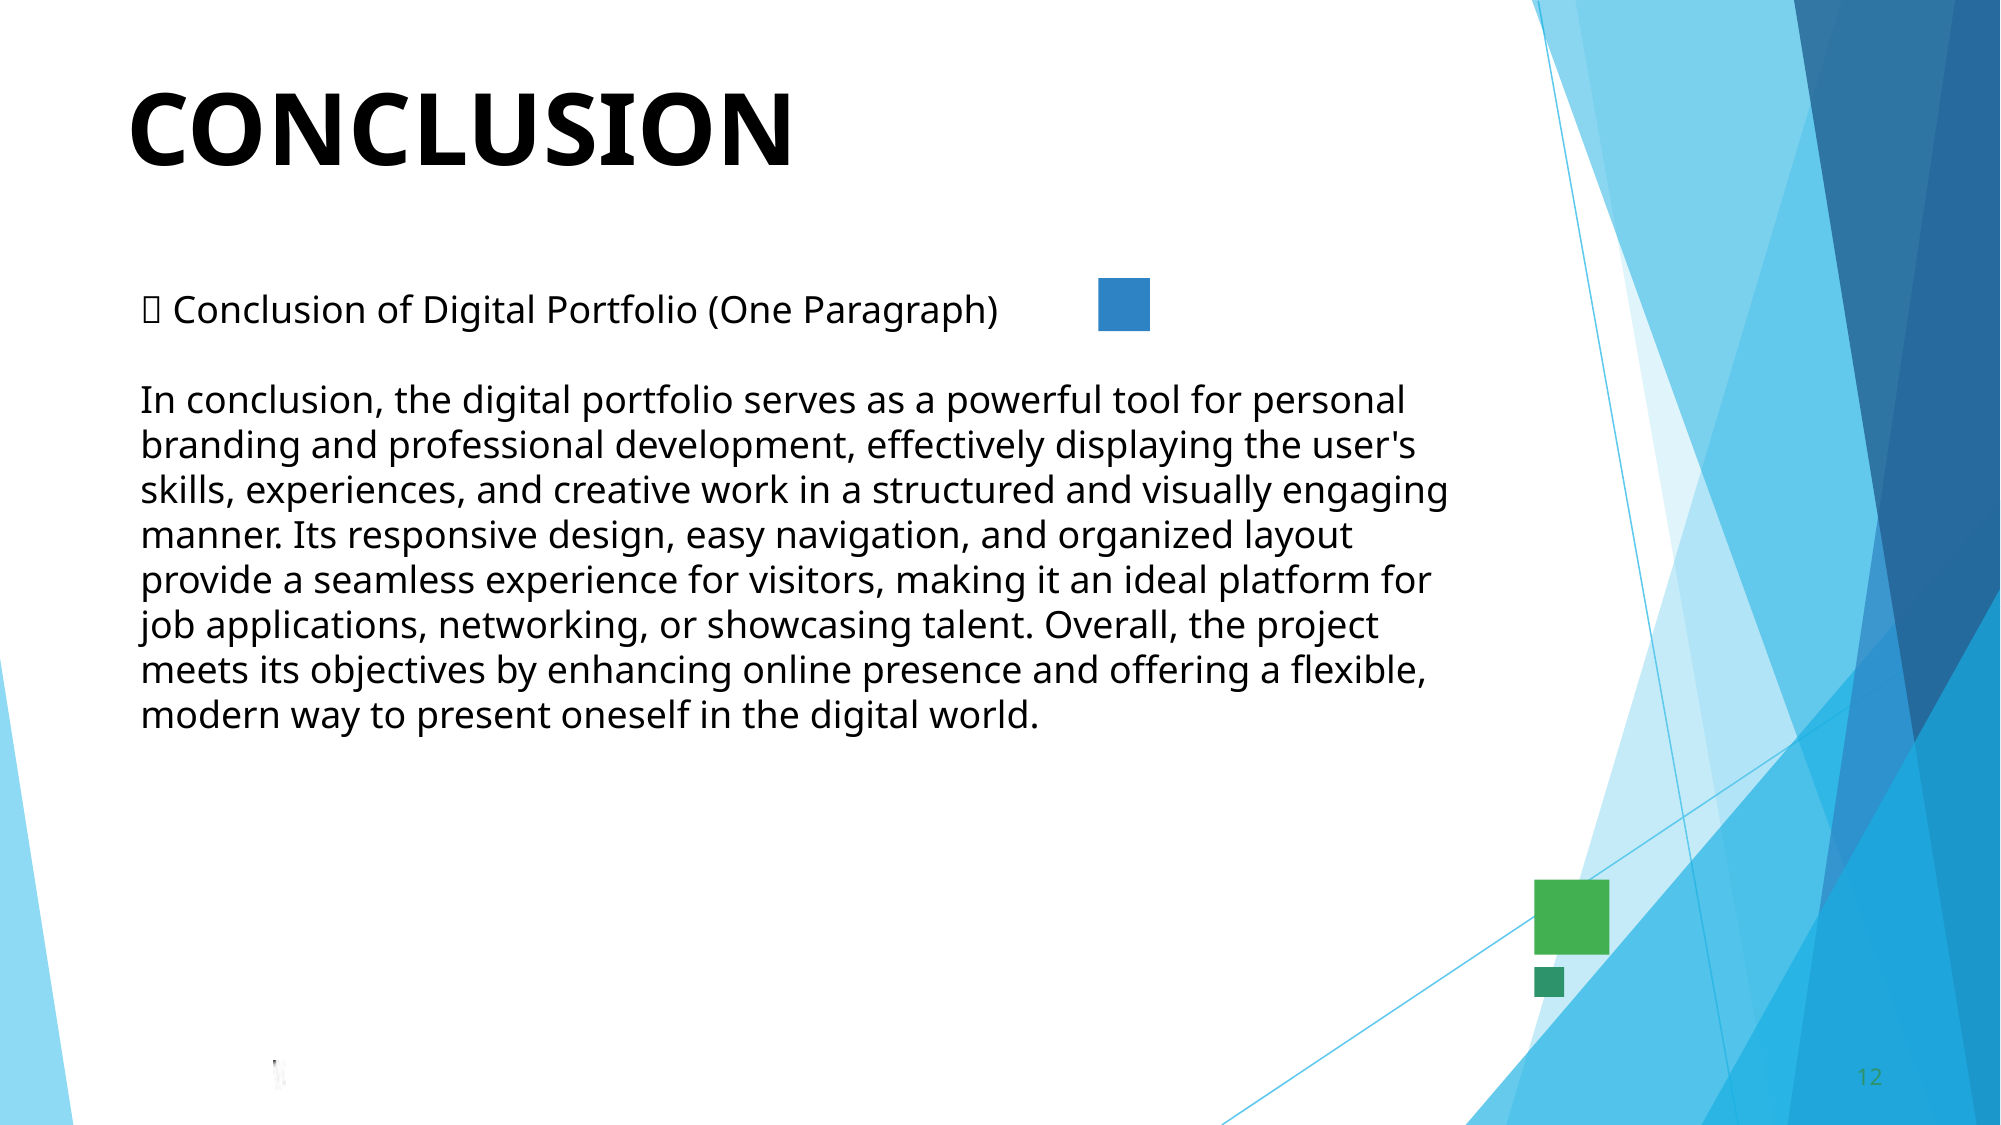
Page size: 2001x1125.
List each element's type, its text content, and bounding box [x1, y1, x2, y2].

text_box [1534, 879, 1610, 955]
text_box 📌 Conclusion of Digital Portfolio (One Paragraph) In conclusion, the digital portfolio serves as a powerful tool for personal branding and professional development, effectively displaying the user's skills, experiences, and creative work in a structured and visually engaging manner. Its responsive design, easy navigation, and organized layout provide a seamless experience for visitors, making it an ideal platform for job applications, networking, or showcasing talent. Overall, the project meets its objectives by enhancing online presence and offering a flexible, modern way to present oneself in the digital world. [125, 278, 1472, 834]
title CONCLUSION [123, 62, 876, 254]
text_box [1534, 967, 1565, 997]
picture [273, 1060, 286, 1090]
text_box 12 [1849, 1061, 1888, 1095]
